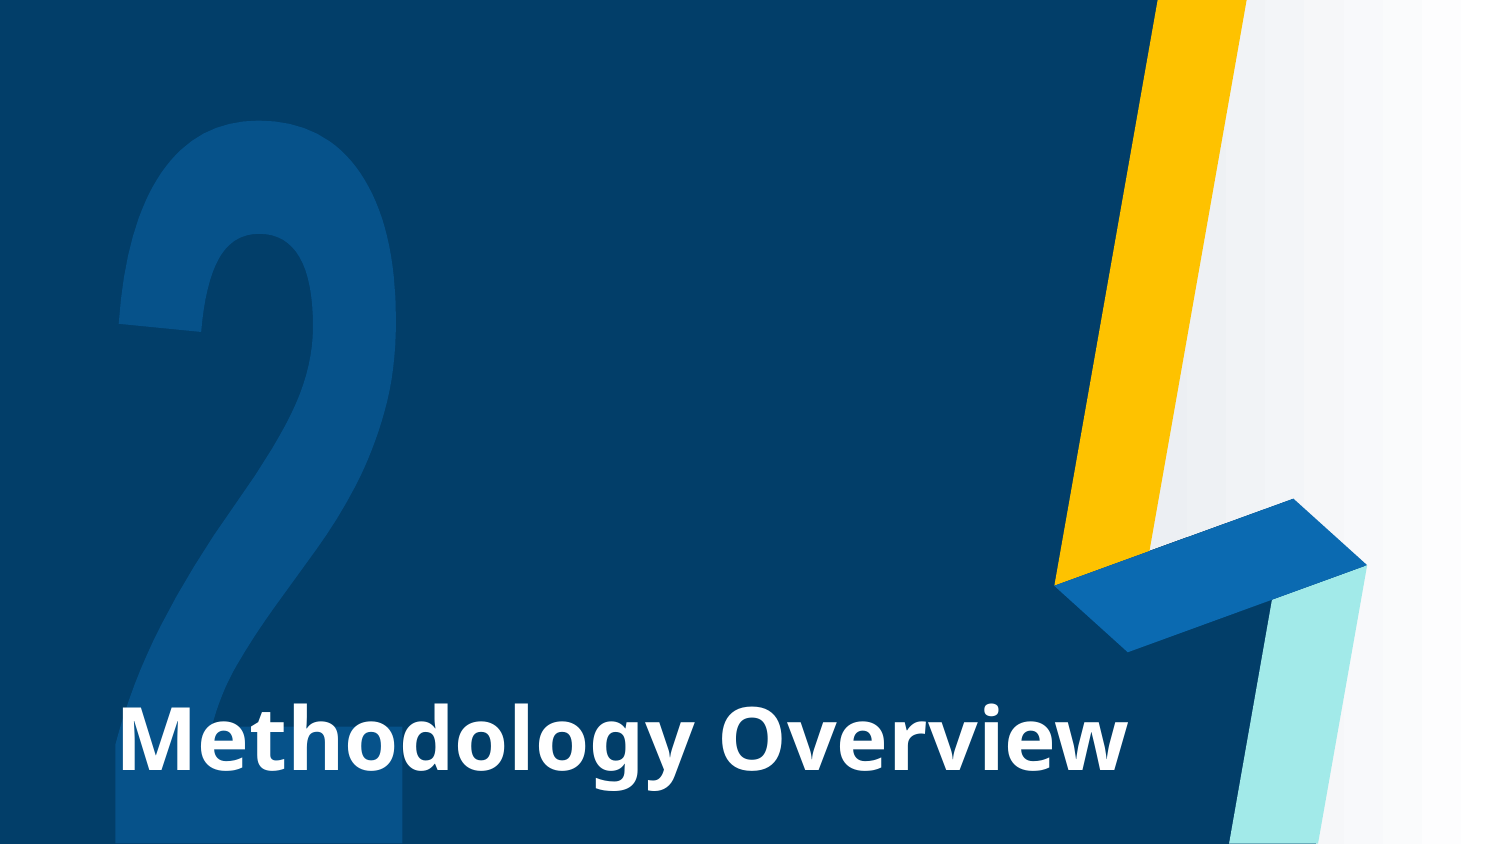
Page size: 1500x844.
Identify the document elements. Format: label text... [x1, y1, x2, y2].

title Methodology Overview [115, 614, 1134, 787]
